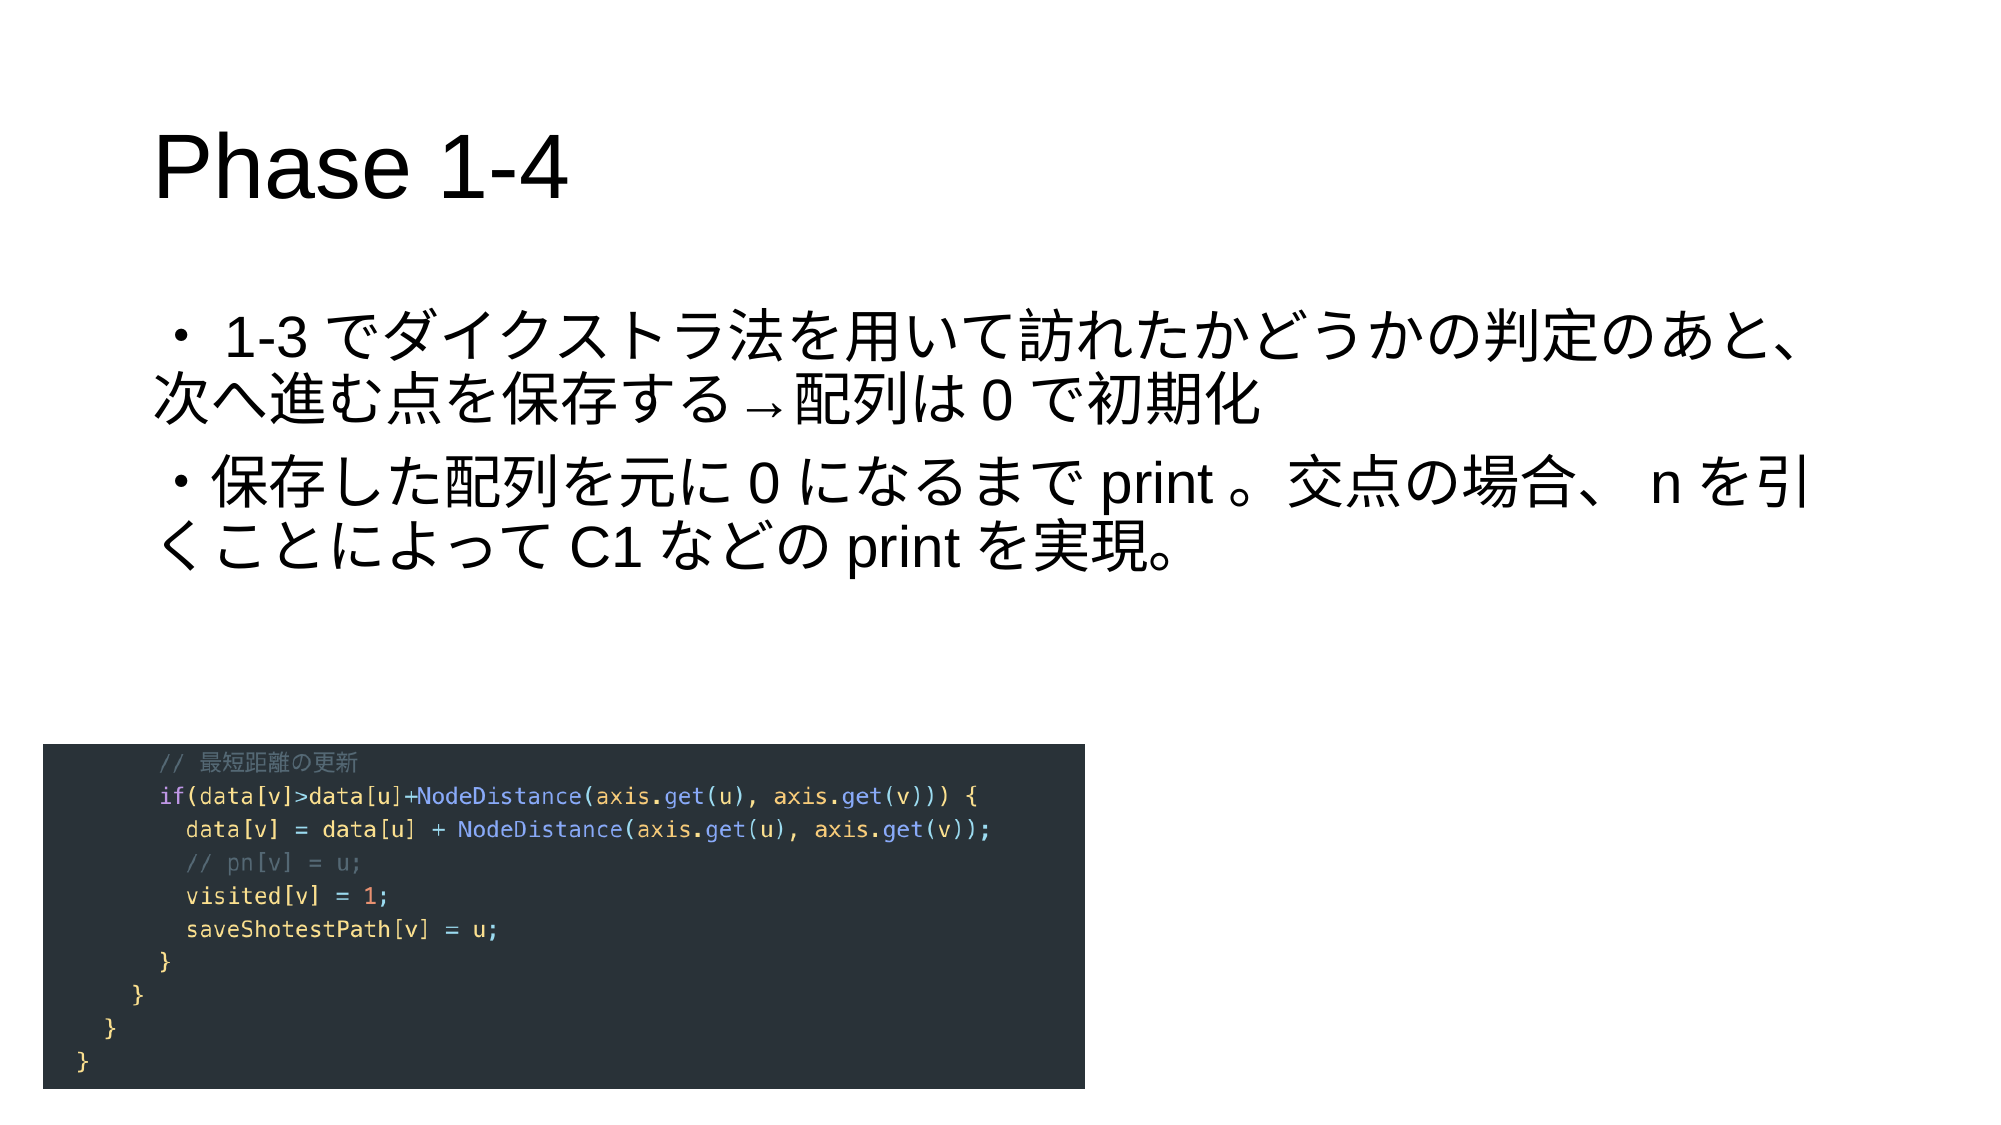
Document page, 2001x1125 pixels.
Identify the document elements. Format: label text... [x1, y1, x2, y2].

picture [42, 744, 1085, 1089]
title Phase 1-4 [137, 59, 1863, 278]
list ・1-3でダイクストラ法を用いて訪れたかどうかの判定のあと、次へ進む点を保存する→配列は0で初期化 ・保存した配列を元に0になるまでprint。交点の場合、nを引くことによってC1などのprintを実現。 [137, 299, 1863, 1014]
